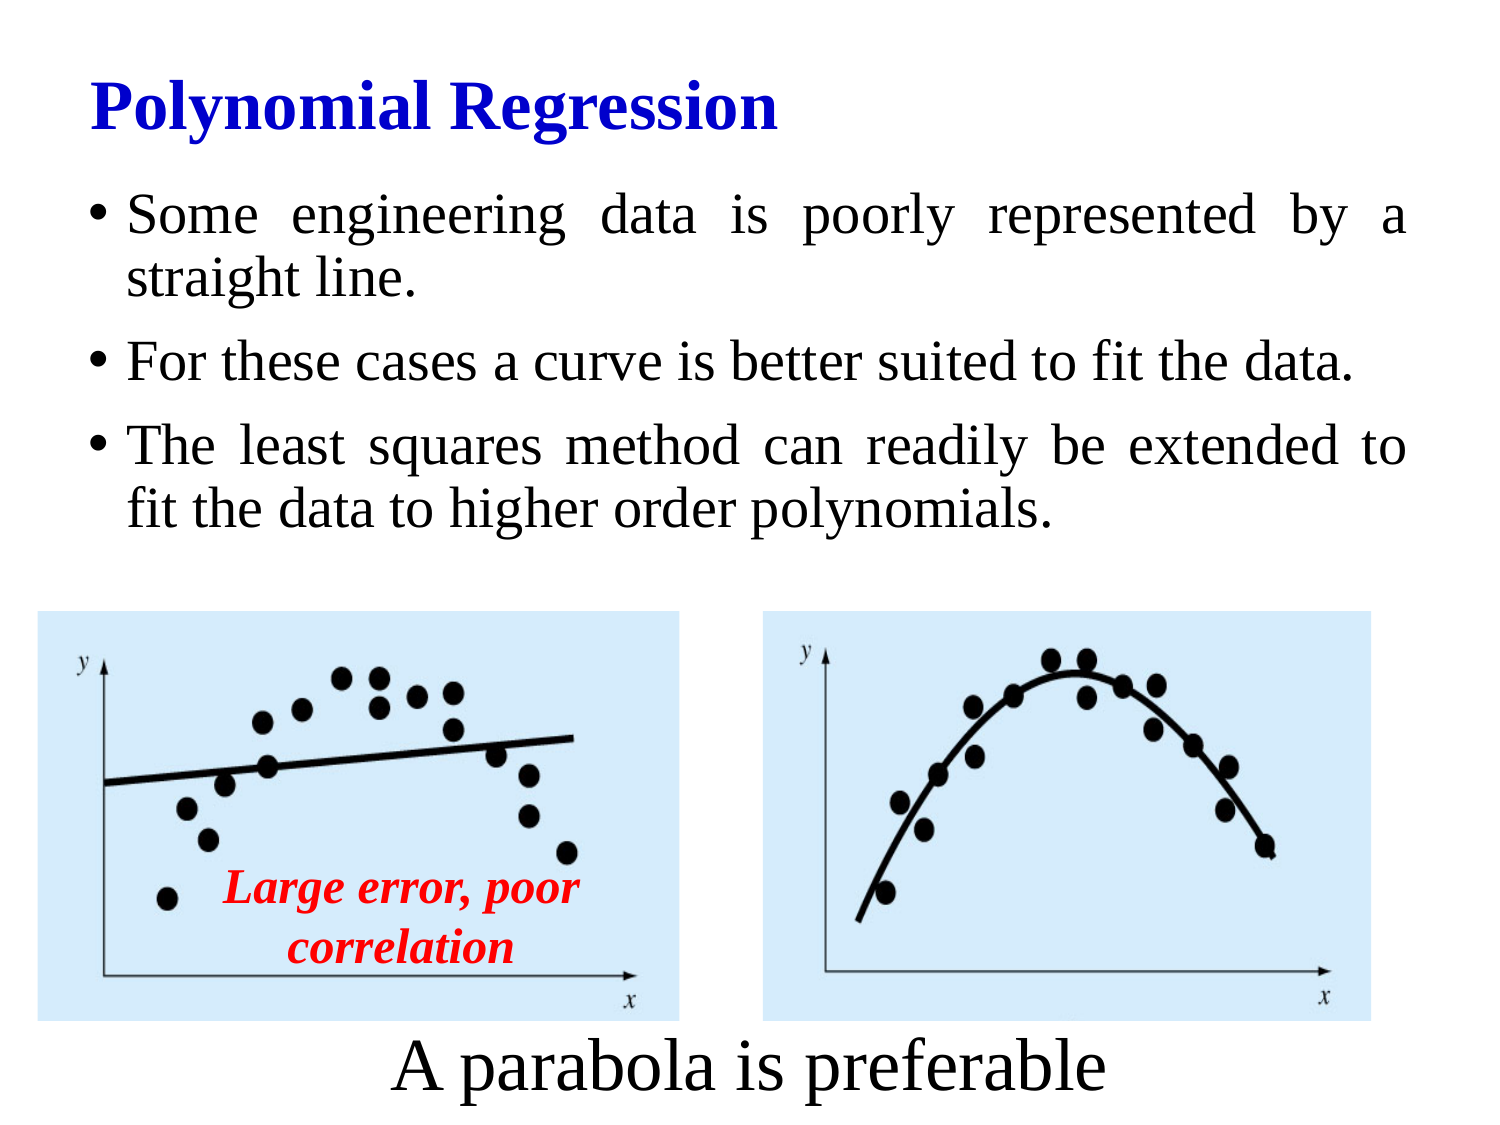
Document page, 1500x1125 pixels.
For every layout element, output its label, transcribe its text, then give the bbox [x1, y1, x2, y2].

picture [762, 611, 1372, 1021]
text_box A parabola is preferable [376, 1007, 1124, 1113]
list Some engineering data is poorly represented by a straight line. For these cases a curve is better suited to fit the data. The least squares method can readily be extended to fit the data to higher order polynomials. [73, 176, 1424, 590]
picture [37, 611, 680, 1021]
title Polynomial Regression [75, 33, 1313, 176]
